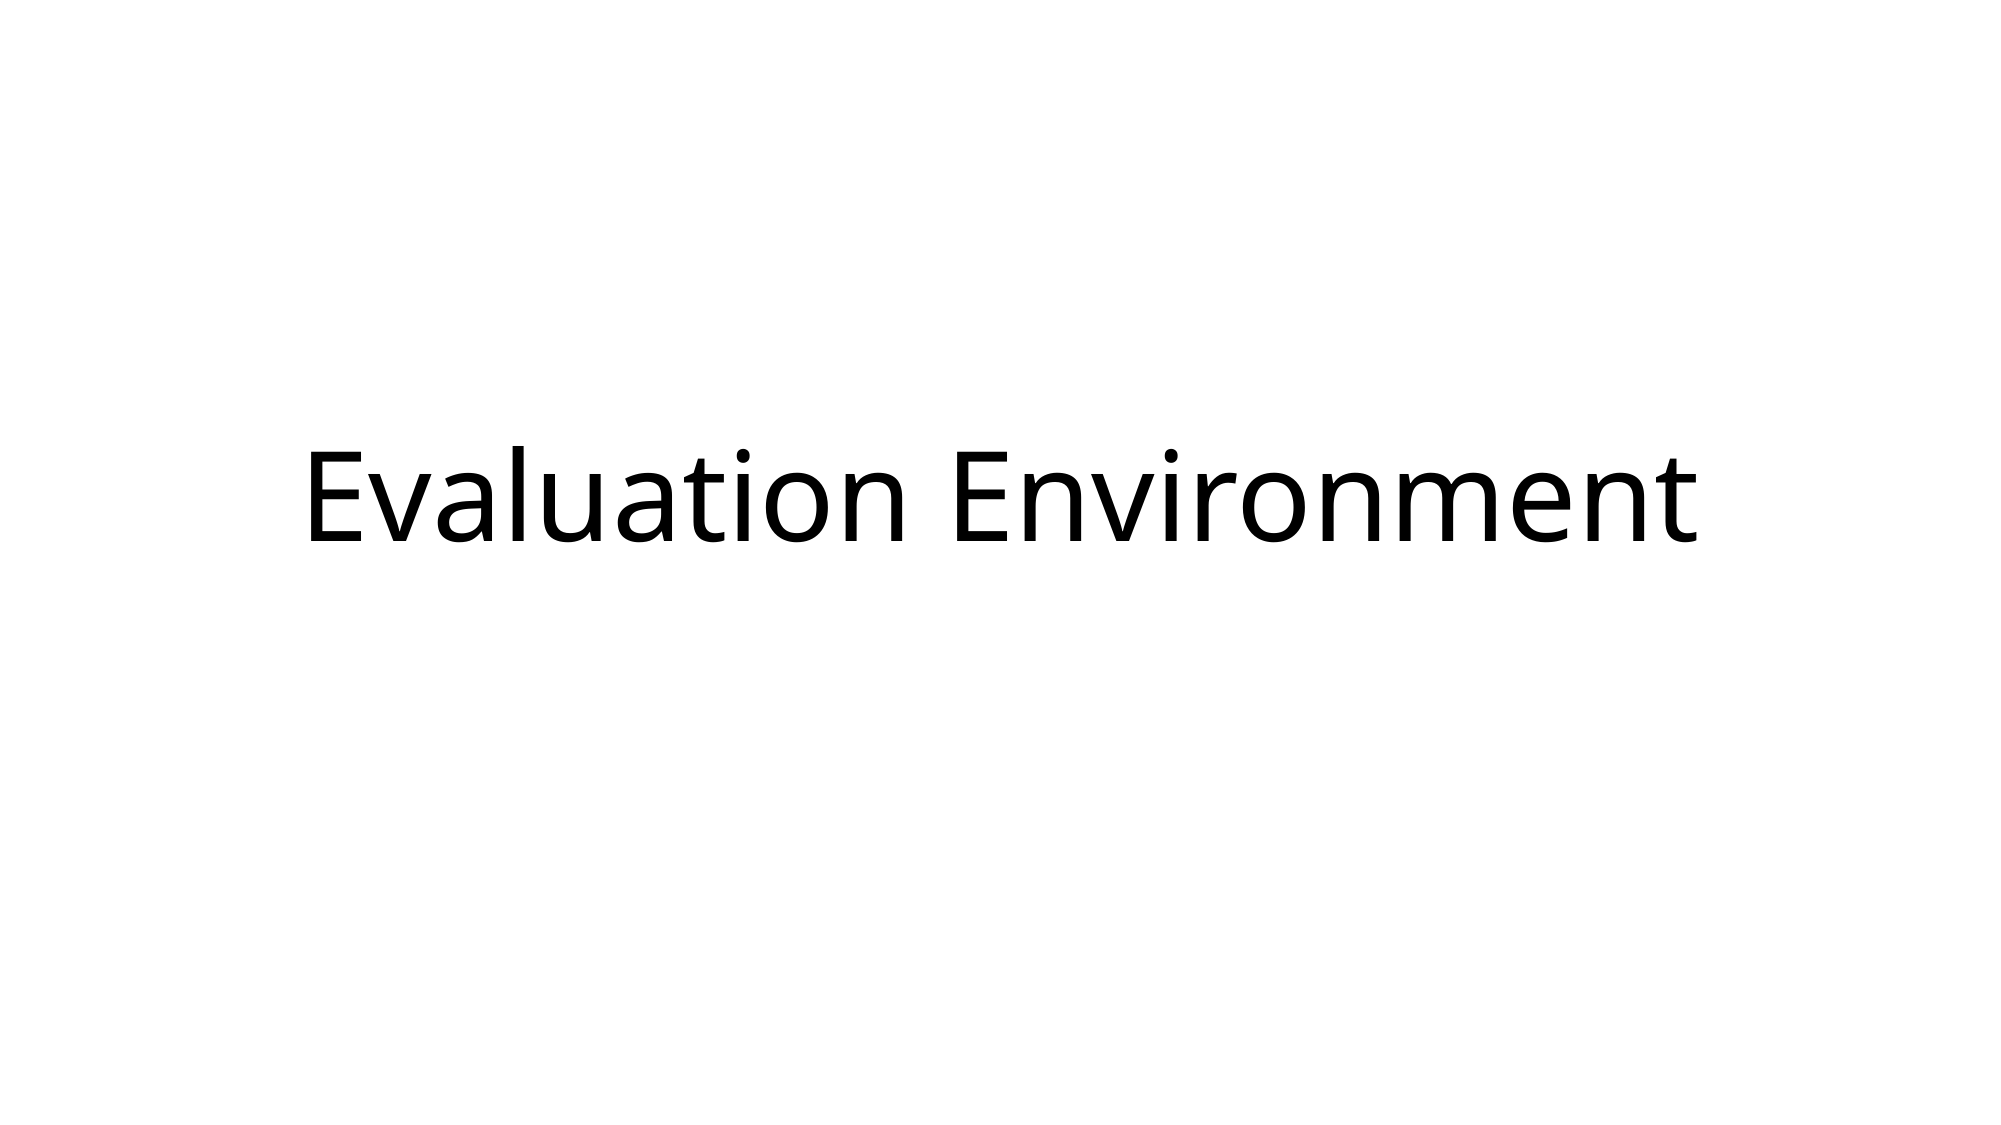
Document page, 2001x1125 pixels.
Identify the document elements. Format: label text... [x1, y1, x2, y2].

title Evaluation Environment [249, 184, 1750, 576]
